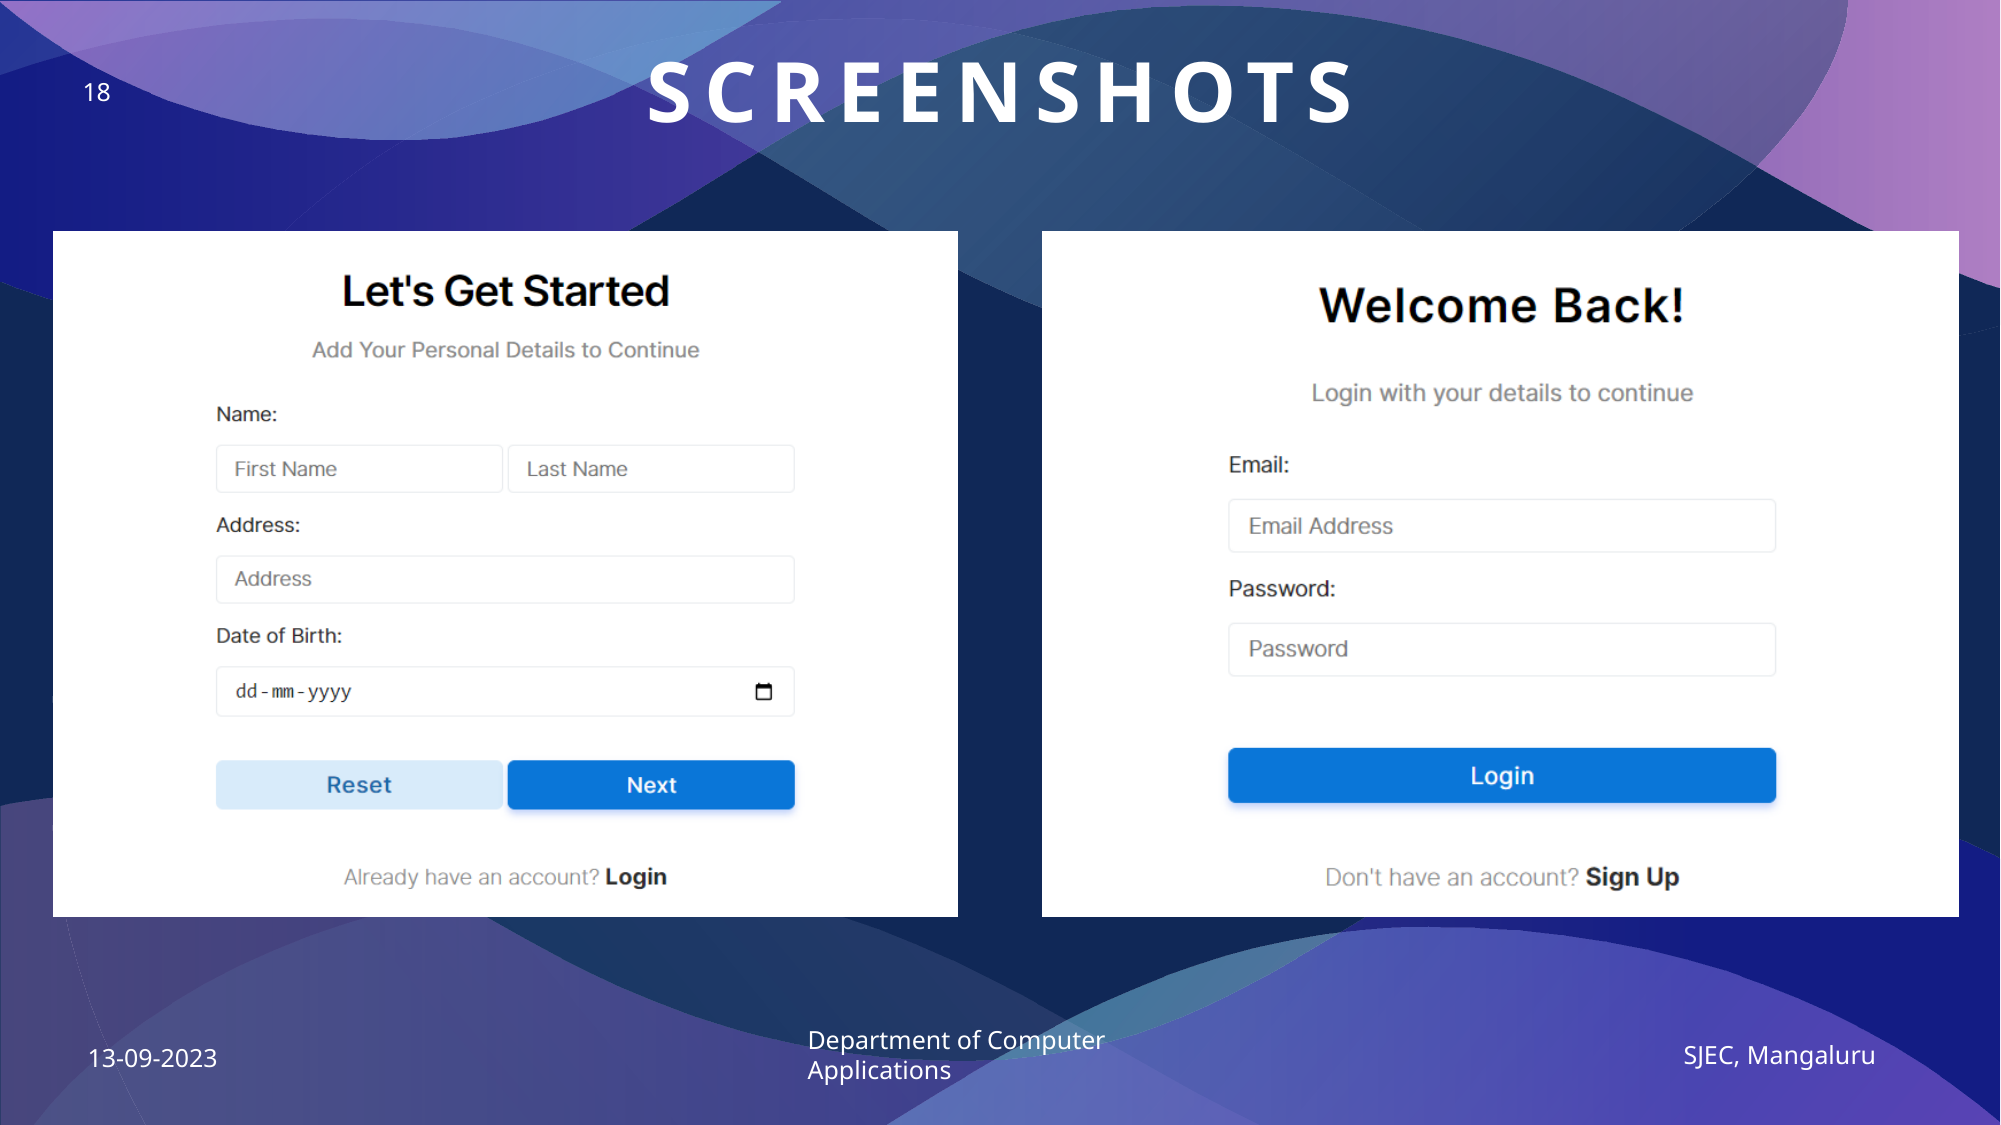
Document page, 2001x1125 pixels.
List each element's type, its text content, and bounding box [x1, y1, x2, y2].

picture [53, 231, 958, 917]
text_box SJEC, Mangaluru [1508, 1031, 1892, 1077]
title Screenshots [363, 31, 1637, 165]
text_box Department of Computer Applications [792, 1032, 1247, 1078]
text_box 13-09-2023 [72, 1034, 241, 1080]
picture [1042, 231, 1959, 917]
text_box 18 [53, 69, 140, 121]
